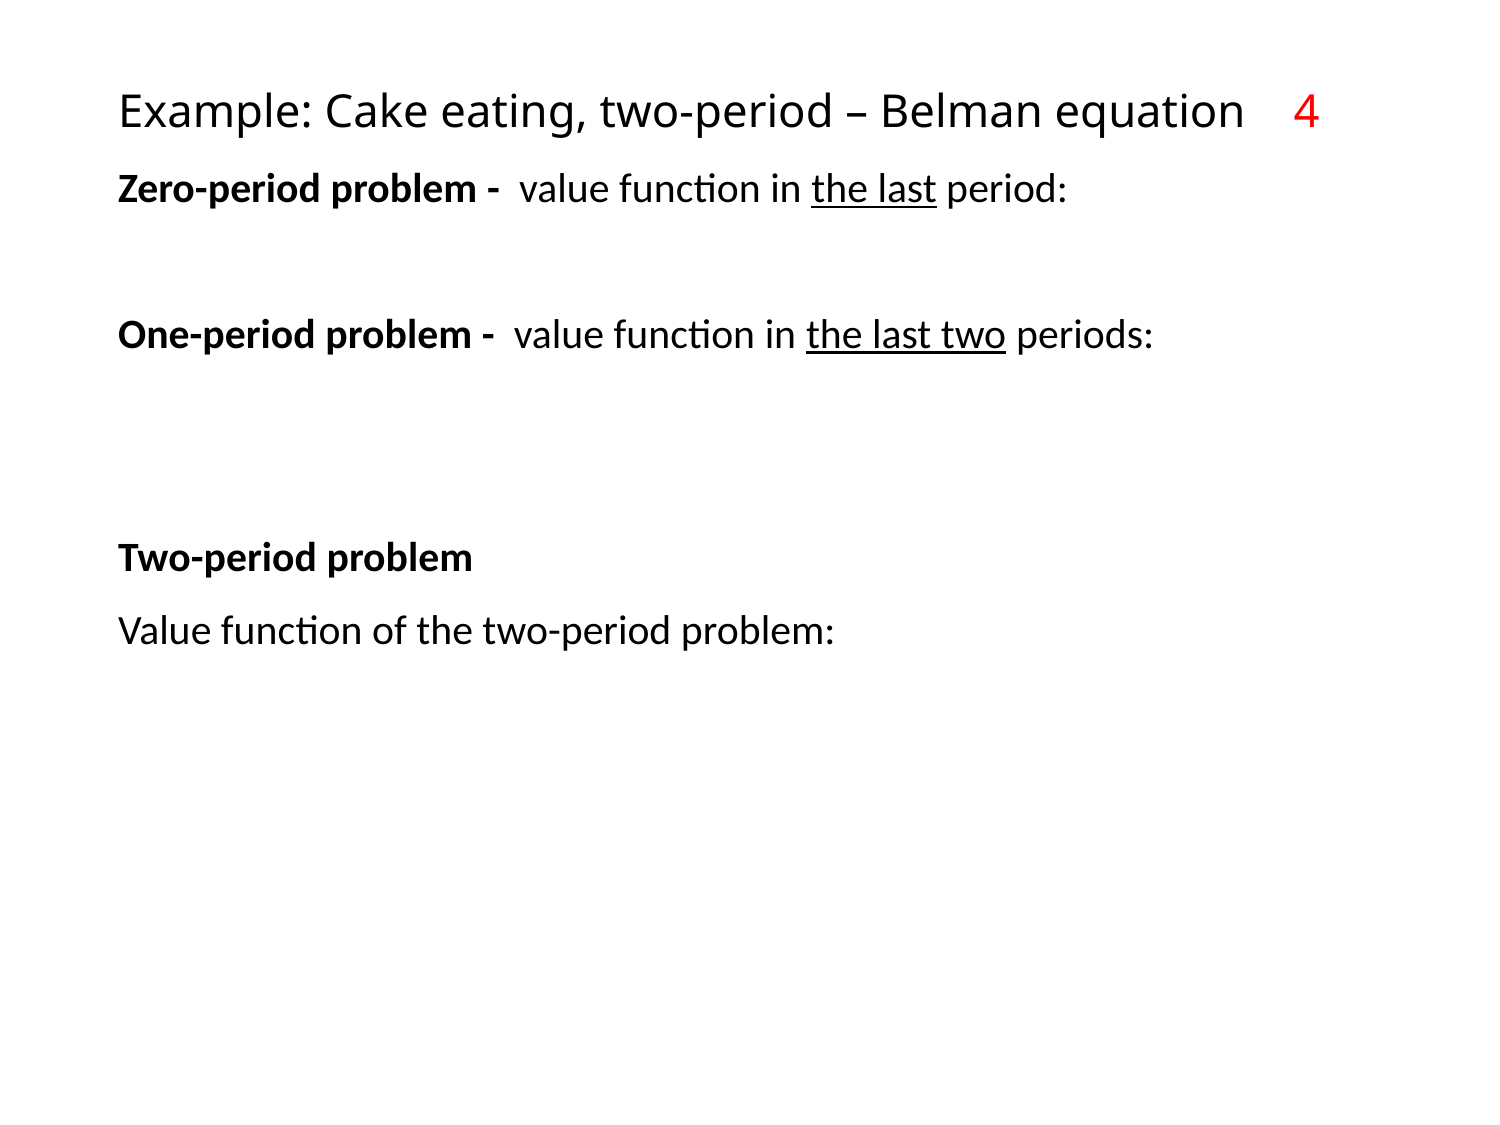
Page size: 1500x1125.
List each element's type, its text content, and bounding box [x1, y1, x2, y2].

title Example: Cake eating, two-period – Belman equation 4 [103, 59, 1397, 166]
